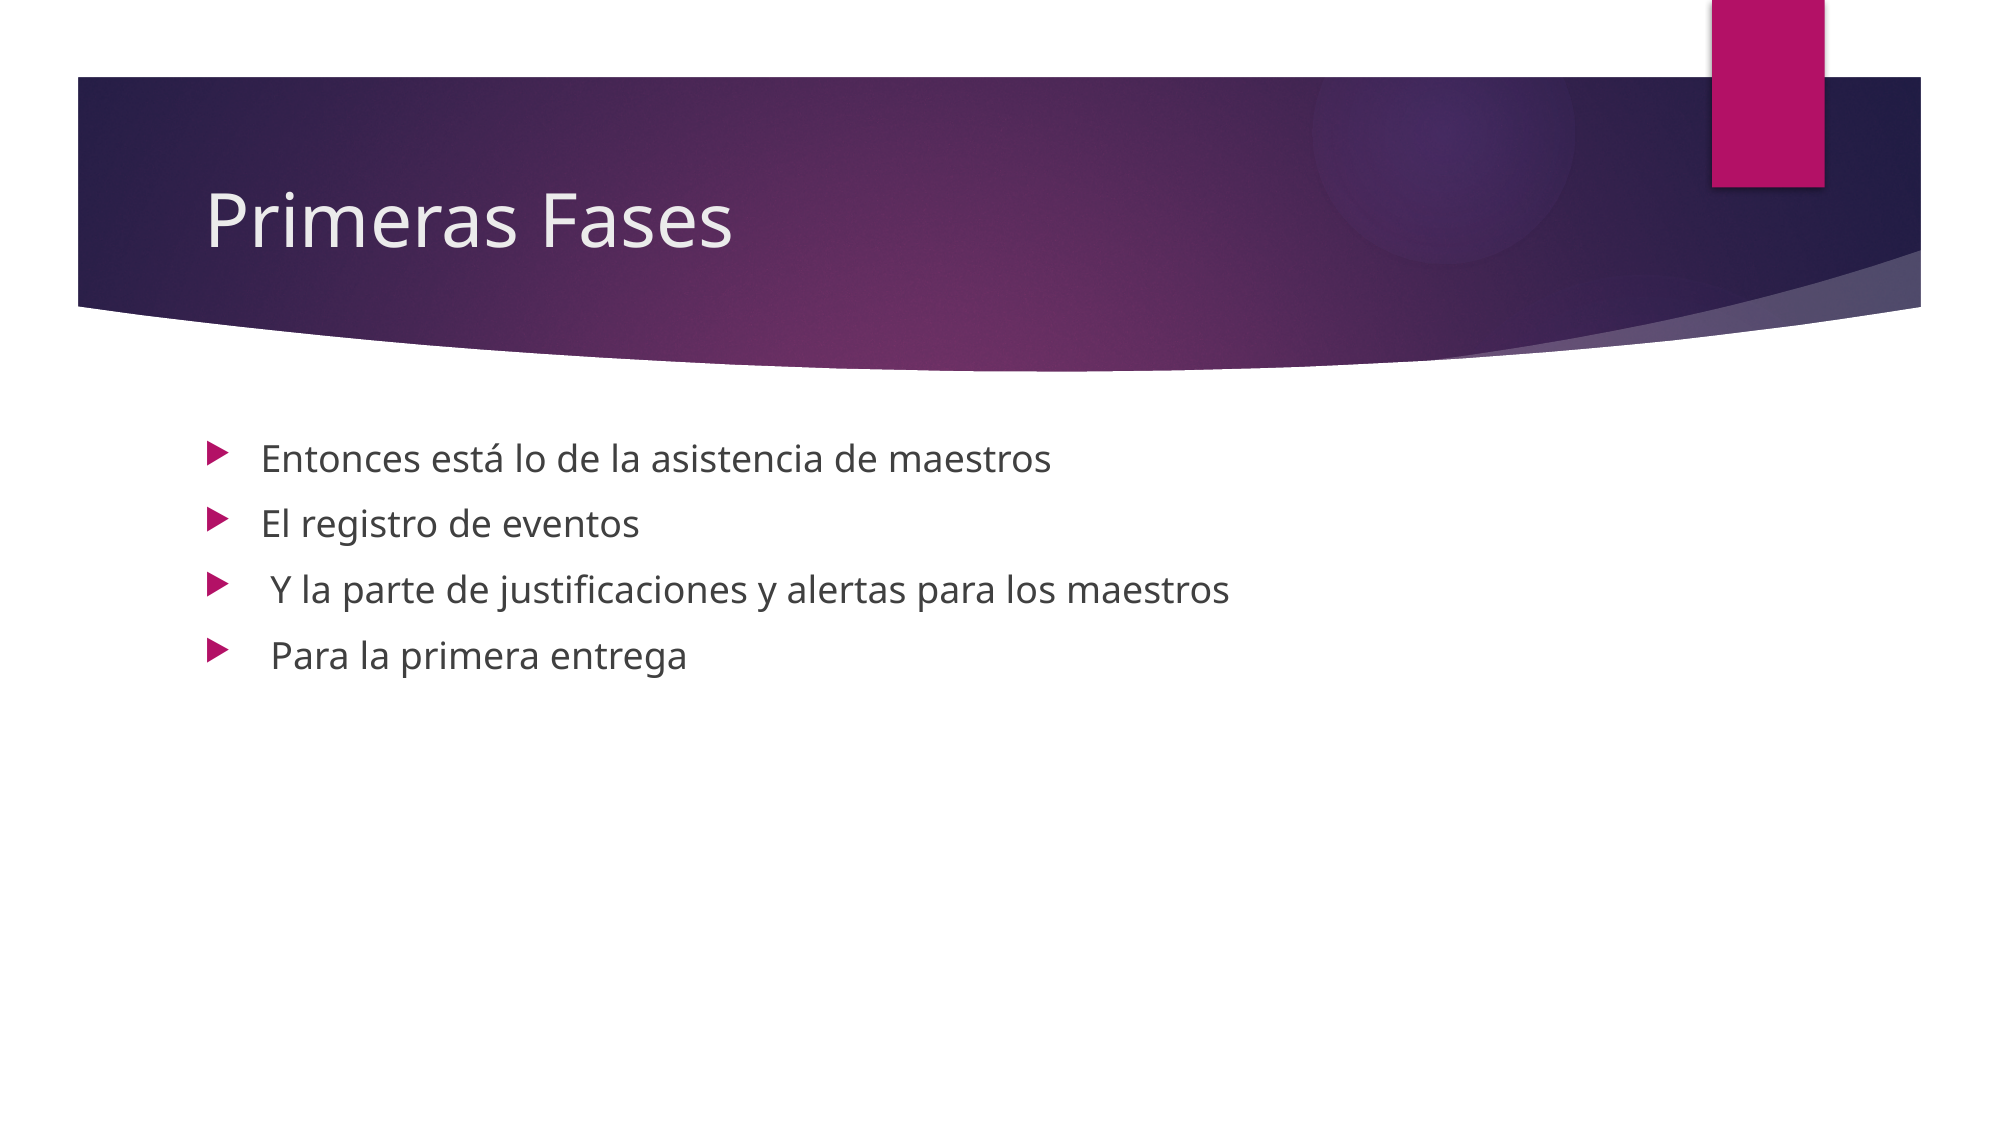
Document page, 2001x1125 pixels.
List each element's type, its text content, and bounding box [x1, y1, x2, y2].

title Primeras Fases [189, 159, 1627, 276]
list Entonces está lo de la asistencia de maestros El registro de eventos Y la parte de justificaciones y alertas para los maestros Para la primera entrega [189, 427, 1638, 988]
